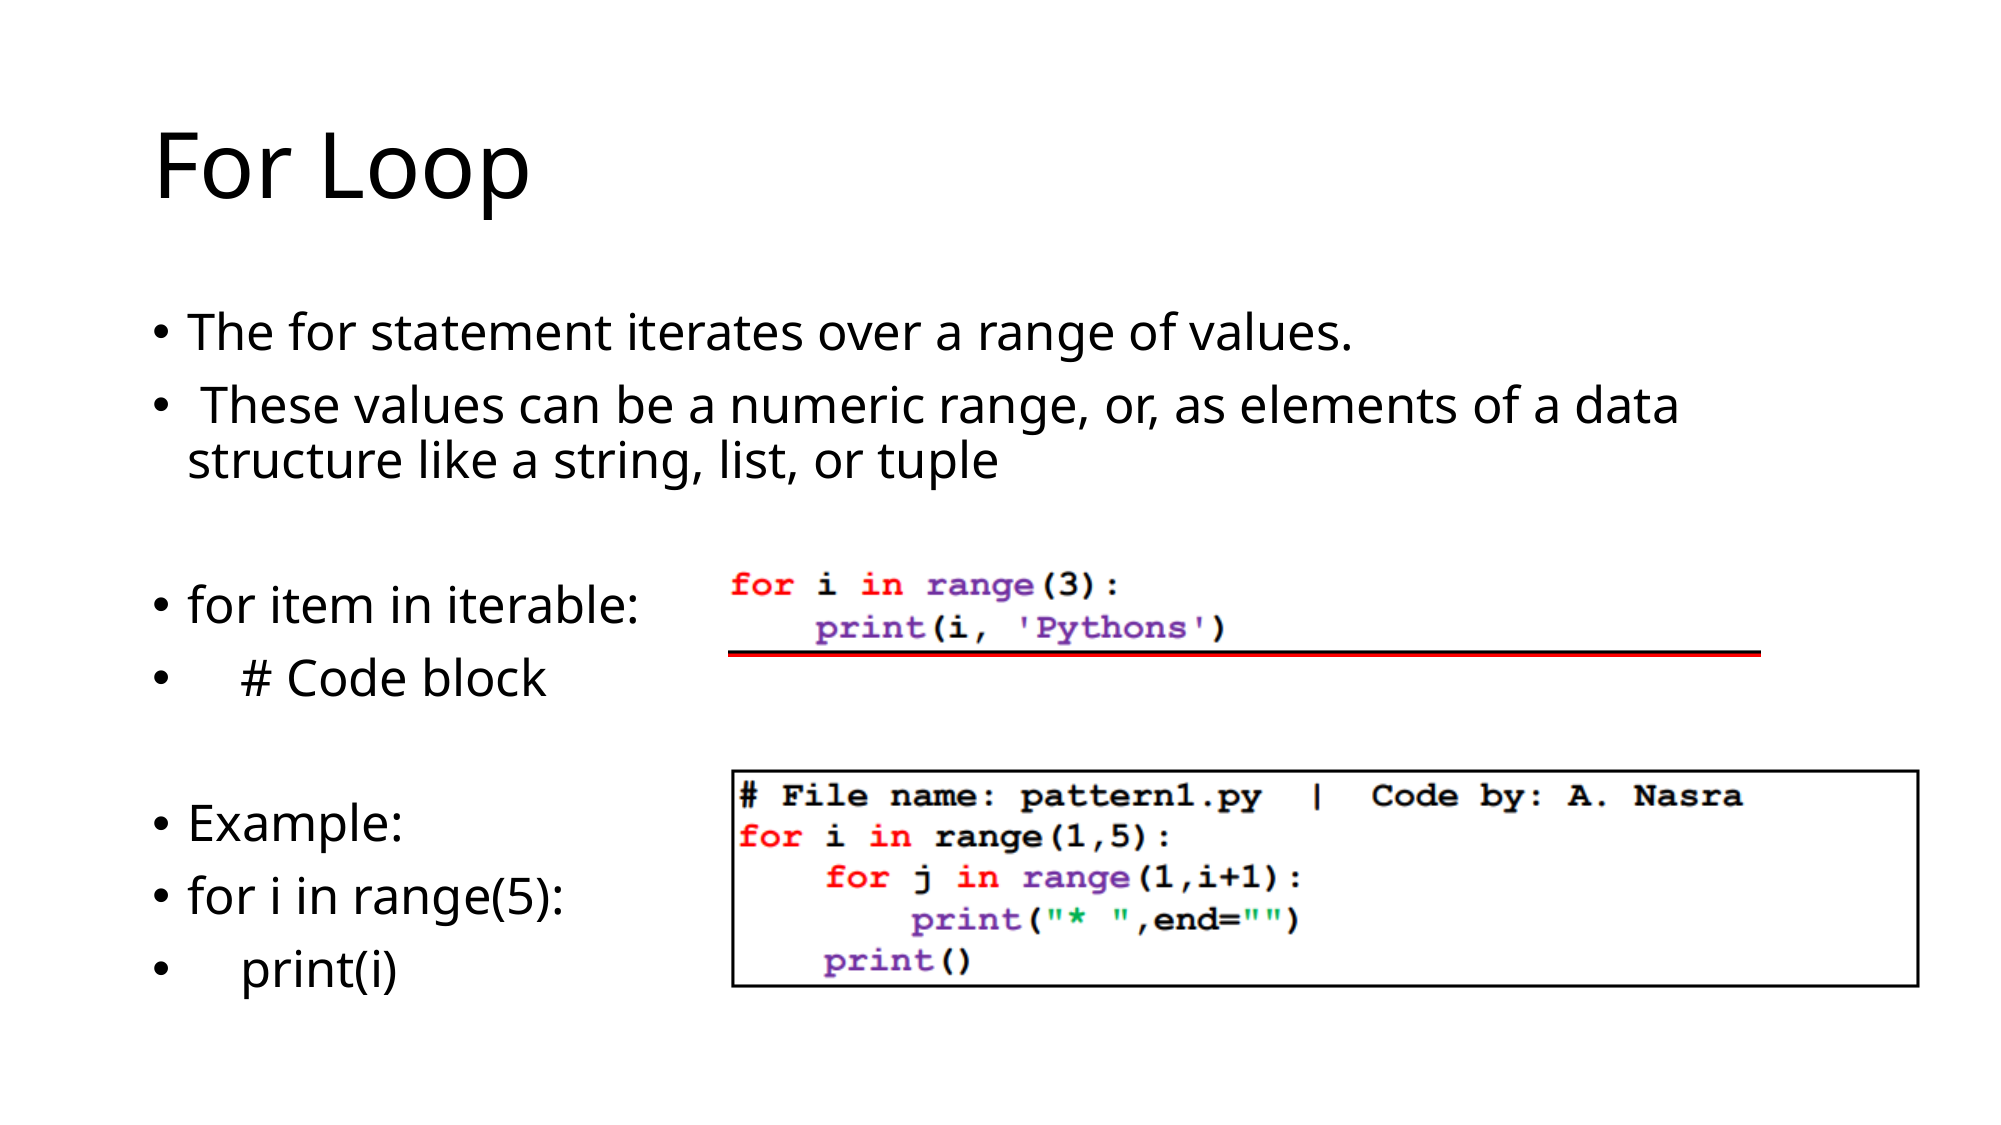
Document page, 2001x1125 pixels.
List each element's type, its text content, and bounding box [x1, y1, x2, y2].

title For Loop [137, 59, 1863, 278]
picture [727, 565, 1762, 657]
list The for statement iterates over a range of values. These values can be a numeric range, or, as elements of a data structure like a string, list, or tuple for item in iterable: # Code block Example: for i in range(5): print(i) [137, 299, 1863, 1014]
picture [704, 751, 1937, 1003]
